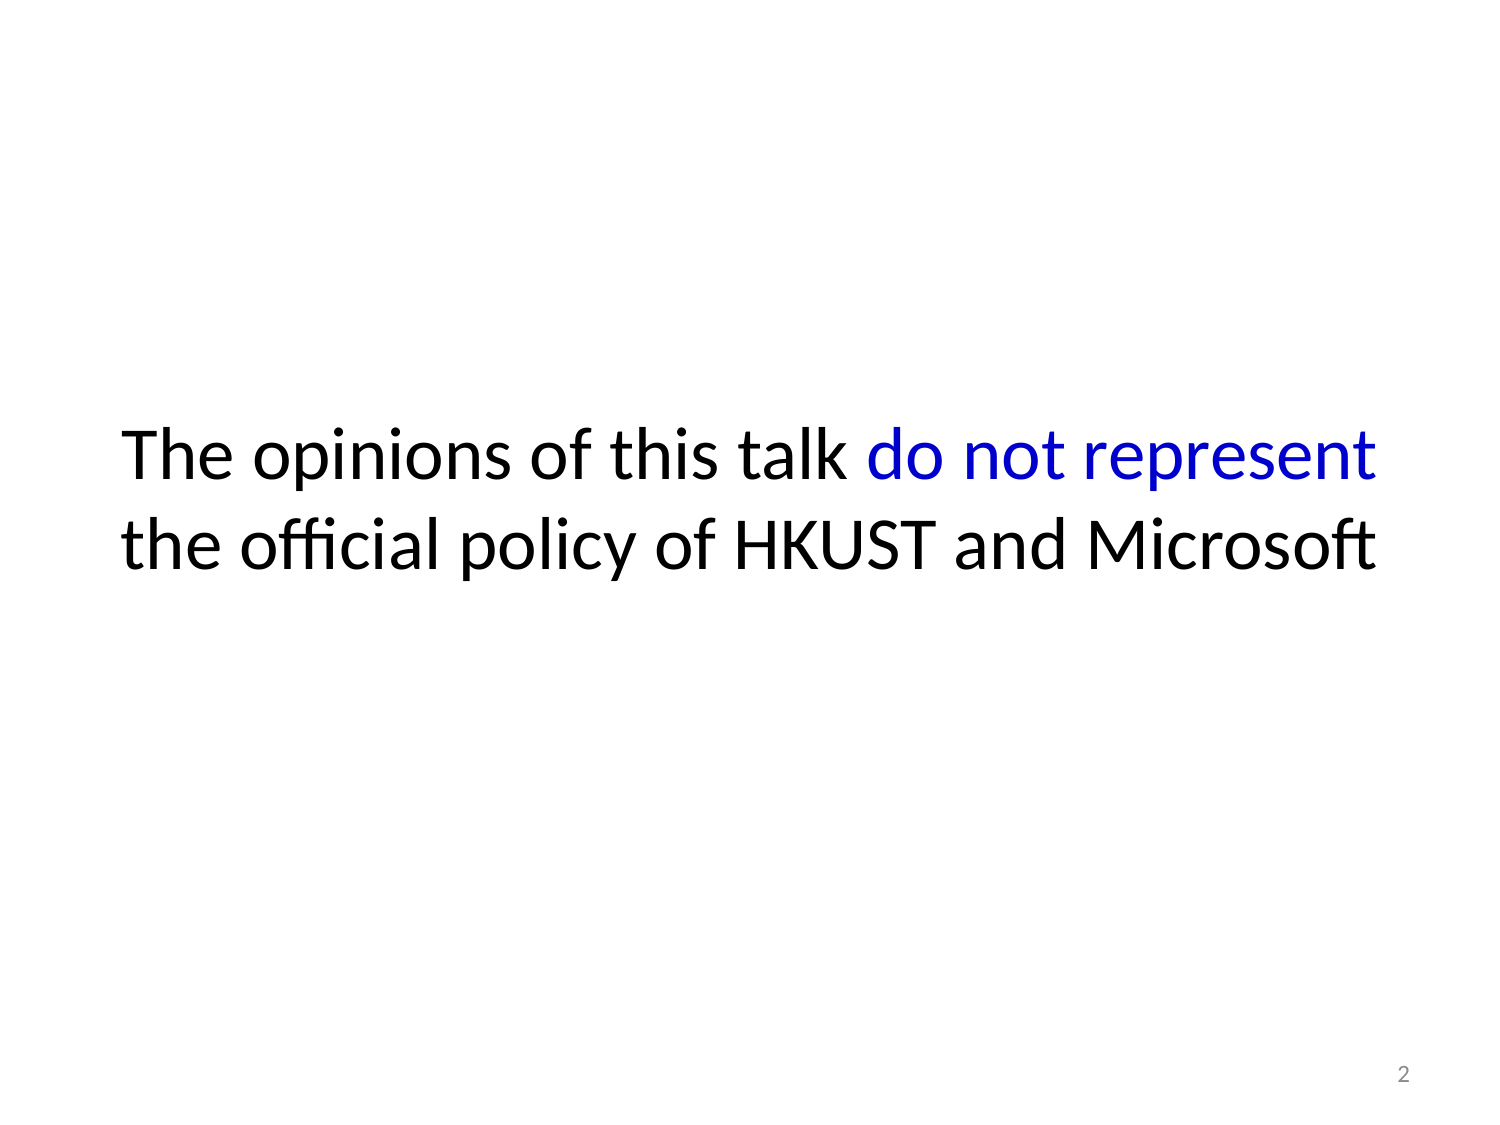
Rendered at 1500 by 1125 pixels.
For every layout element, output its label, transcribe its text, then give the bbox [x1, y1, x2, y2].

slide_number 2 [1074, 1042, 1425, 1103]
list The opinions of this talk do not represent the official policy of HKUST and Microsoft [75, 397, 1425, 632]
